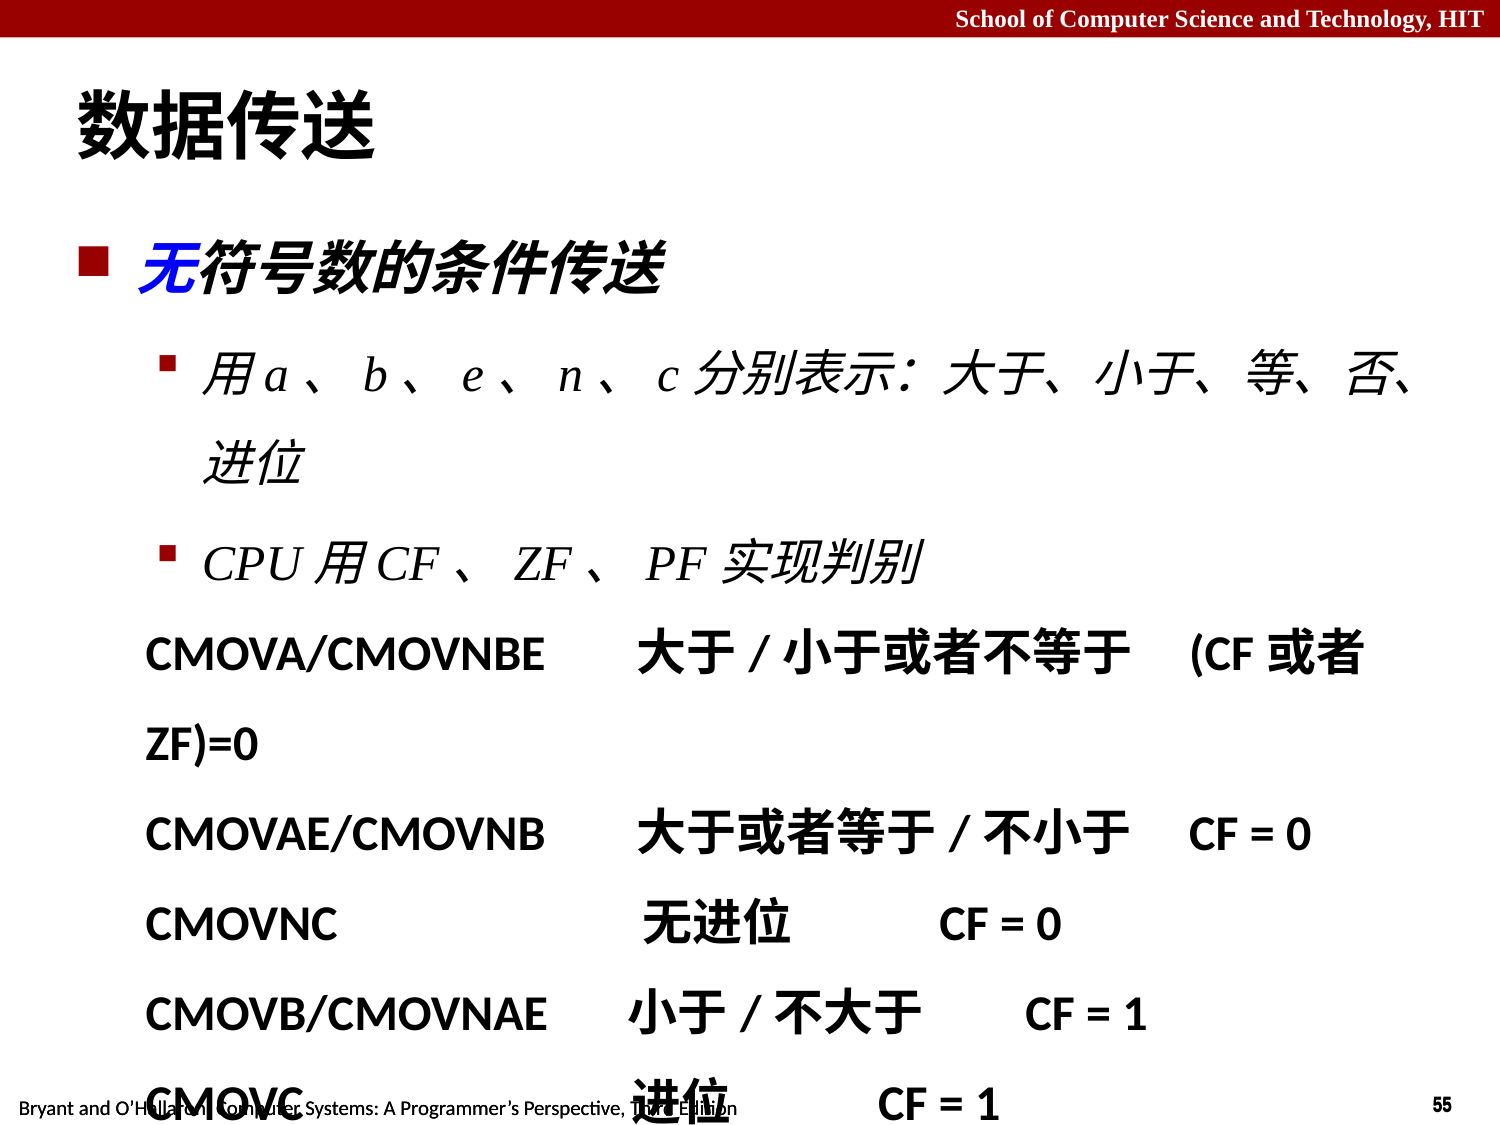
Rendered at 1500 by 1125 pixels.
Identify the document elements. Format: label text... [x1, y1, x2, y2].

title 数据传送 [61, 61, 1500, 187]
list 无符号数的条件传送 用a、b、e、n、c分别表示：大于、小于、等、否、进位 CPU用CF、ZF、PF实现判别 CMOVA/CMOVNBE 大于/小于或者不等于 (CF或者ZF)=0 CMOVAE/CMOVNB 大于或者等于/不小于 CF = 0 CMOVNC 无进位 CF = 0 CMOVB/CMOVNAE 小于/不大于 CF = 1 CMOVC 进位 CF = 1 CMOVBE/CMOVNA 小于或者等于/不大于 (CF或ZF) = 1 [64, 223, 1476, 1088]
